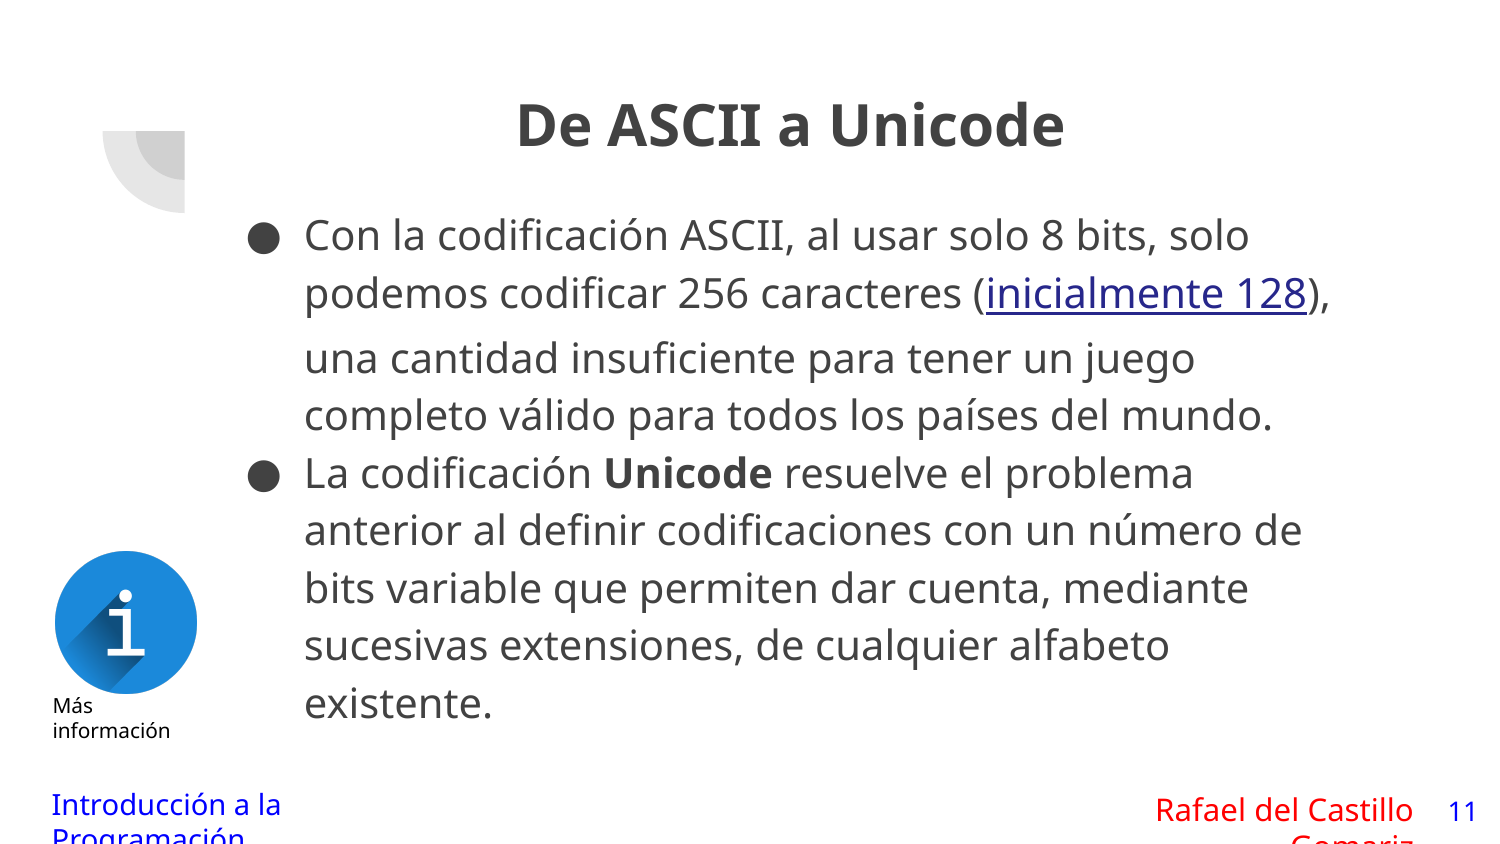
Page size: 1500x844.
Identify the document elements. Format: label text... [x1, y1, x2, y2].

text_box Más información [37, 677, 227, 716]
list Con la codificación ASCII, al usar solo 8 bits, solo podemos codificar 256 caracteres (inicialmente 128), una cantidad insuficiente para tener un juego completo válido para todos los países del mundo. La codificación Unicode resuelve el problema anterior al definir codificaciones con un número de bits variable que permiten dar cuenta, mediante sucesivas extensiones, de cualquier alfabeto existente. [213, 185, 1368, 681]
slide_number ‹#› [1403, 779, 1494, 844]
picture [54, 551, 197, 694]
title De ASCII a Unicode [213, 73, 1368, 185]
